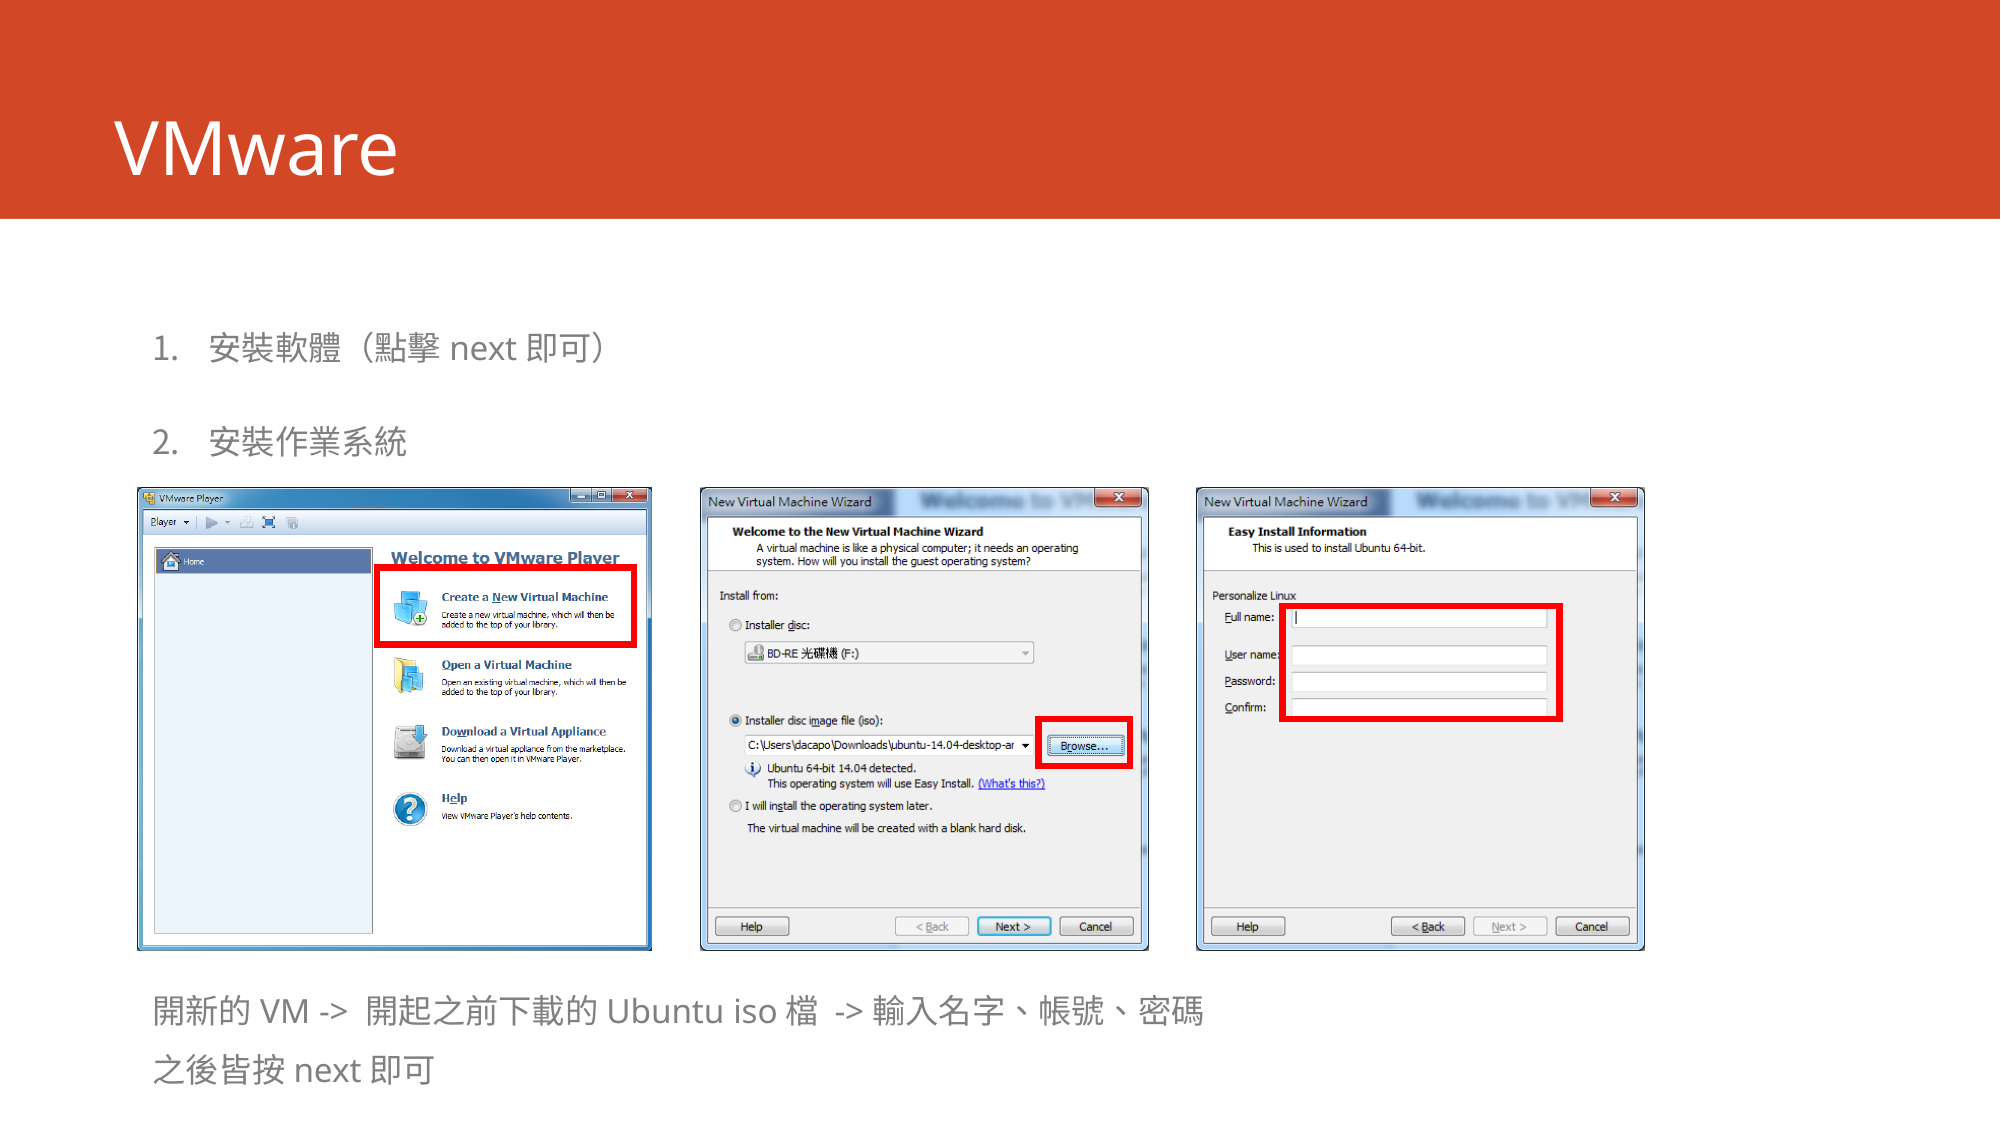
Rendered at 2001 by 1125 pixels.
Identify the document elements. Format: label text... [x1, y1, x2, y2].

picture [137, 487, 652, 951]
title VMware [99, 0, 1863, 199]
picture [1196, 487, 1645, 951]
list 安裝軟體（點擊next即可） 安裝作業系統 開新的VM -> 開起之前下載的Ubuntu iso檔 ->輸入名字、帳號、密碼 之後皆按next即可 [137, 299, 1802, 1103]
picture [700, 487, 1149, 951]
